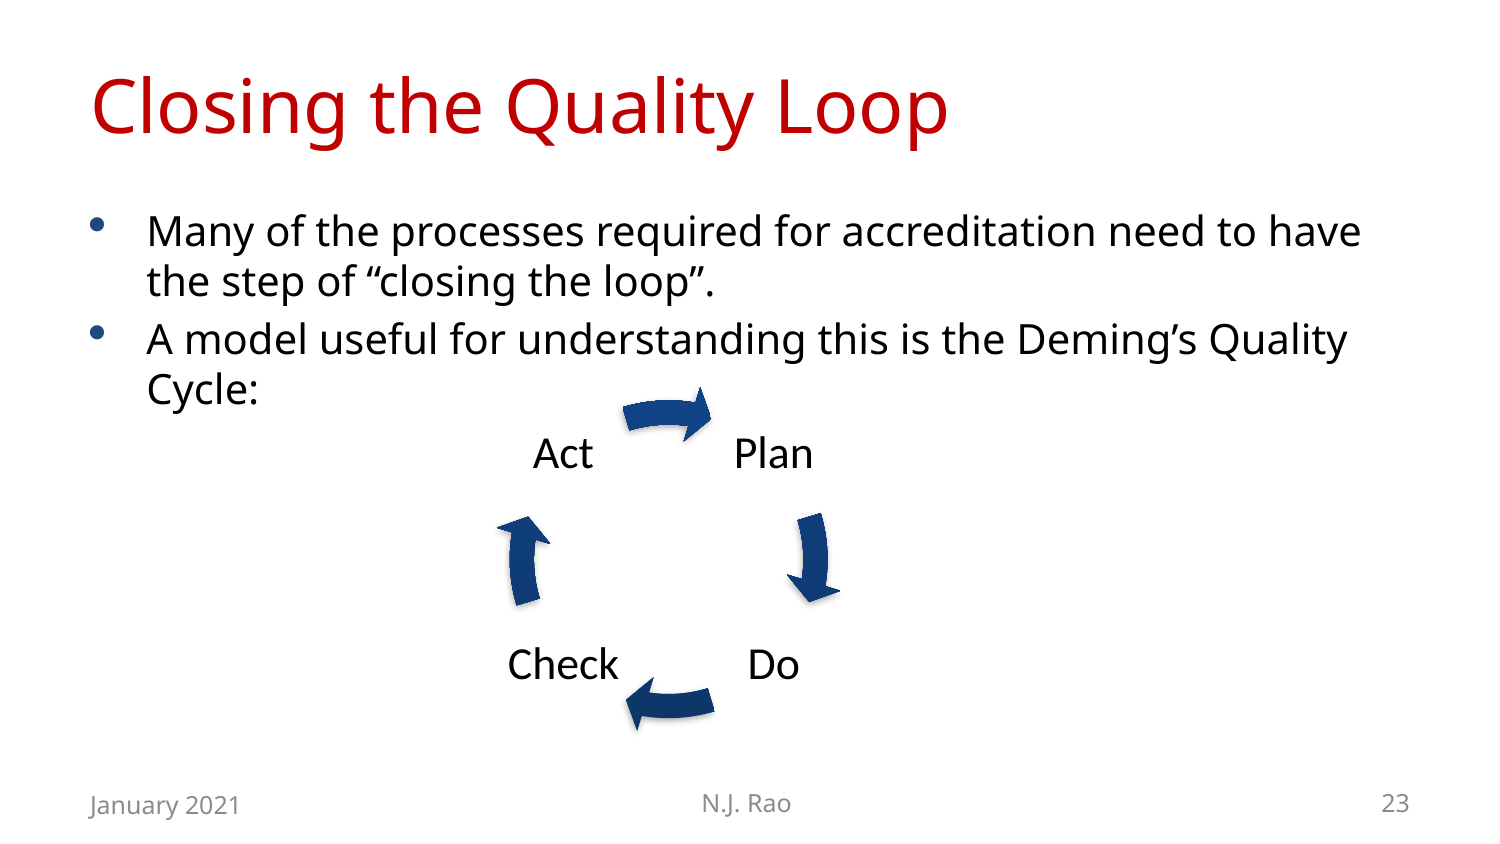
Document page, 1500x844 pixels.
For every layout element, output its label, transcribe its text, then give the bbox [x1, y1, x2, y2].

footer N.J. Rao [512, 782, 988, 827]
list Many of the processes required for accreditation need to have the step of “closing the loop”. A model useful for understanding this is the Deming’s Quality Cycle: [75, 196, 1425, 754]
slide_number 23 [1074, 782, 1425, 827]
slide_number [75, 782, 425, 827]
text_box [399, 384, 938, 735]
title Closing the Quality Loop [75, 33, 1425, 175]
